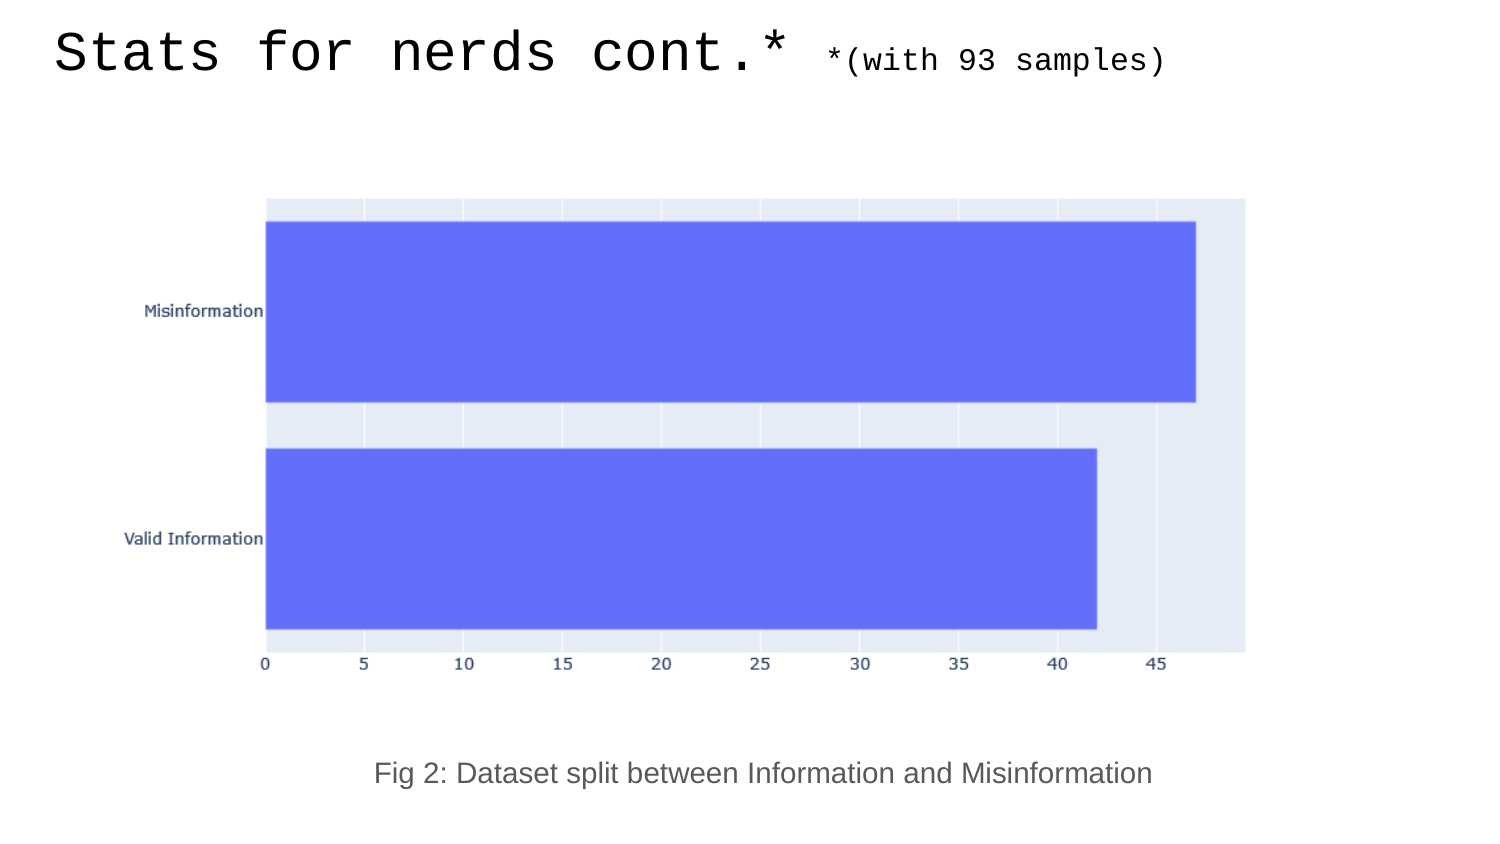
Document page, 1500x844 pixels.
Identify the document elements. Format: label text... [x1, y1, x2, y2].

picture [109, 66, 1350, 758]
title Stats for nerds cont.* *(with 93 samples) [39, 9, 1438, 104]
title Fig 2: Dataset split between Information and Misinformation [64, 741, 1463, 836]
